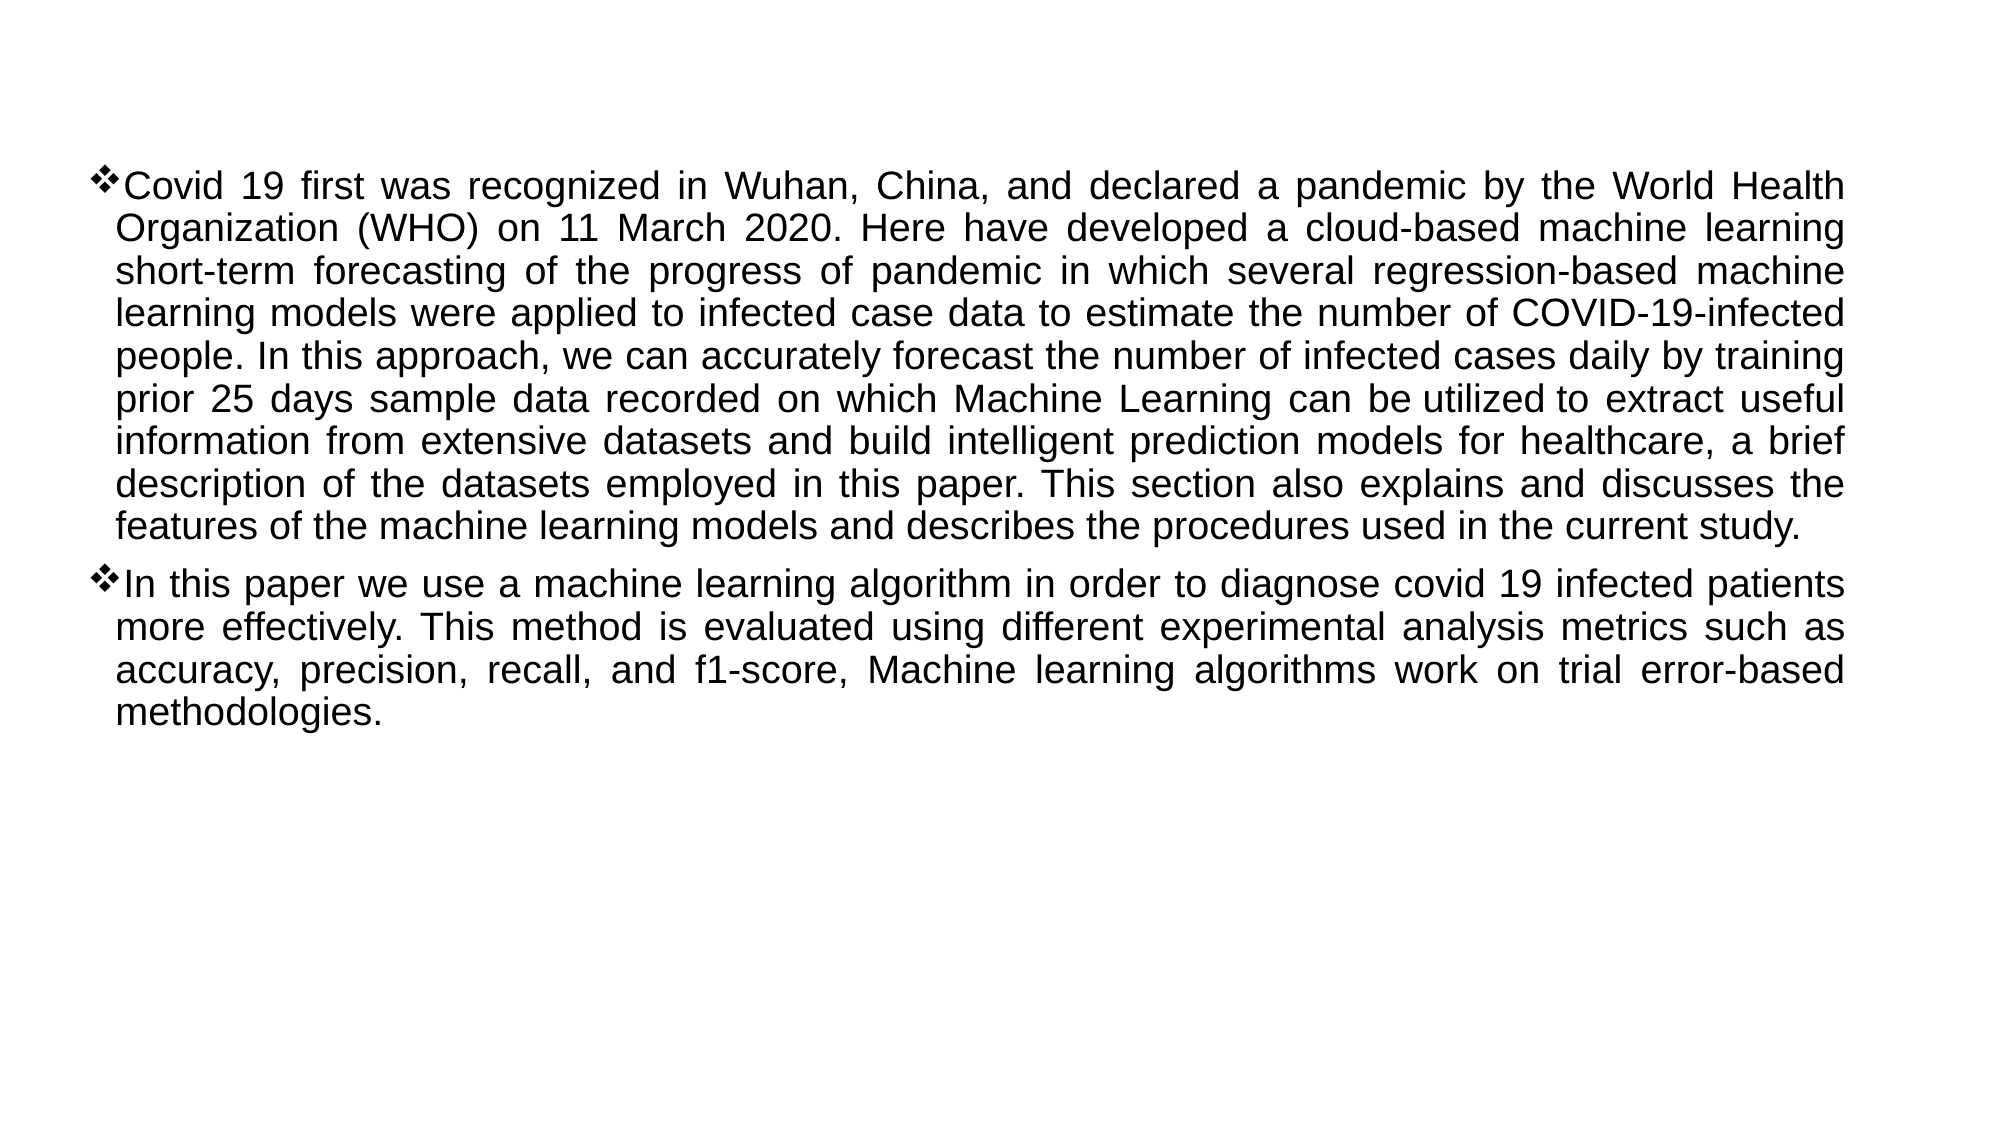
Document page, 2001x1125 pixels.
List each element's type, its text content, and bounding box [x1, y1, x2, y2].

list Covid 19 first was recognized in Wuhan, China, and declared a pandemic by the World Health Organization (WHO) on 11 March 2020. Here have developed a cloud-based machine learning short-term forecasting of the progress of pandemic in which several regression-based machine learning models were applied to infected case data to estimate the number of COVID-19-infected people. In this approach, we can accurately forecast the number of infected cases daily by training prior 25 days sample data recorded on which Machine Learning can be utilized to extract useful information from extensive datasets and build intelligent prediction models for healthcare, a brief description of the datasets employed in this paper. This section also explains and discusses the features of the machine learning models and describes the procedures used in the current study. In this paper we use a machine learning algorithm in order to diagnose covid 19 infected patients more effectively. This method is evaluated using different experimental analysis metrics such as accuracy, precision, recall, and f1-score, Machine learning algorithms work on trial error-based methodologies. [72, 157, 1863, 919]
